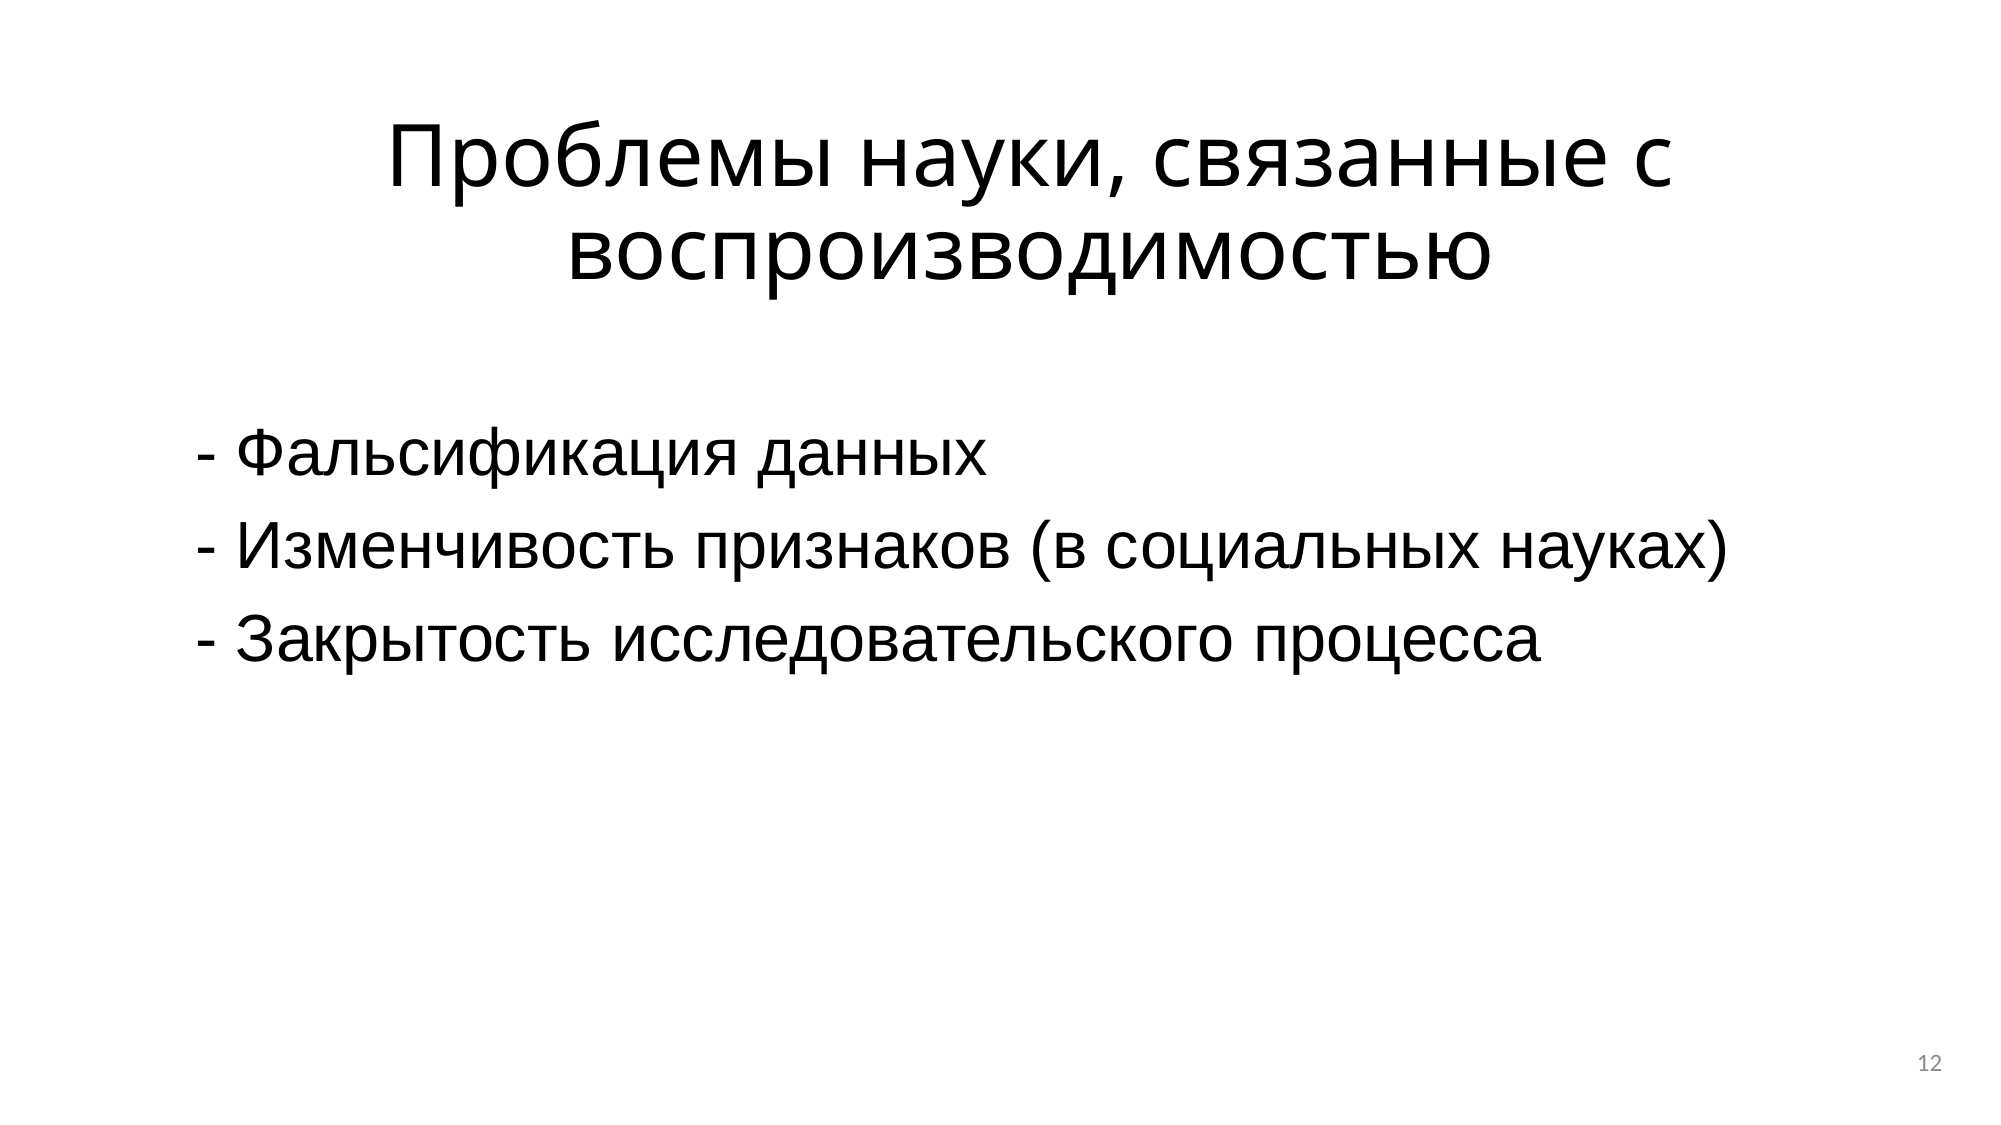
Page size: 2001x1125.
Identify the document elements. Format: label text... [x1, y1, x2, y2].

subtitle - Фальсификация данных - Изменчивость признаков (в социальных науках) - Закрытость исследовательского процесса [180, 410, 1881, 866]
title Проблемы науки, связанные с воспроизводимостью [180, 48, 1881, 306]
slide_number 12 [1490, 1031, 1958, 1091]
